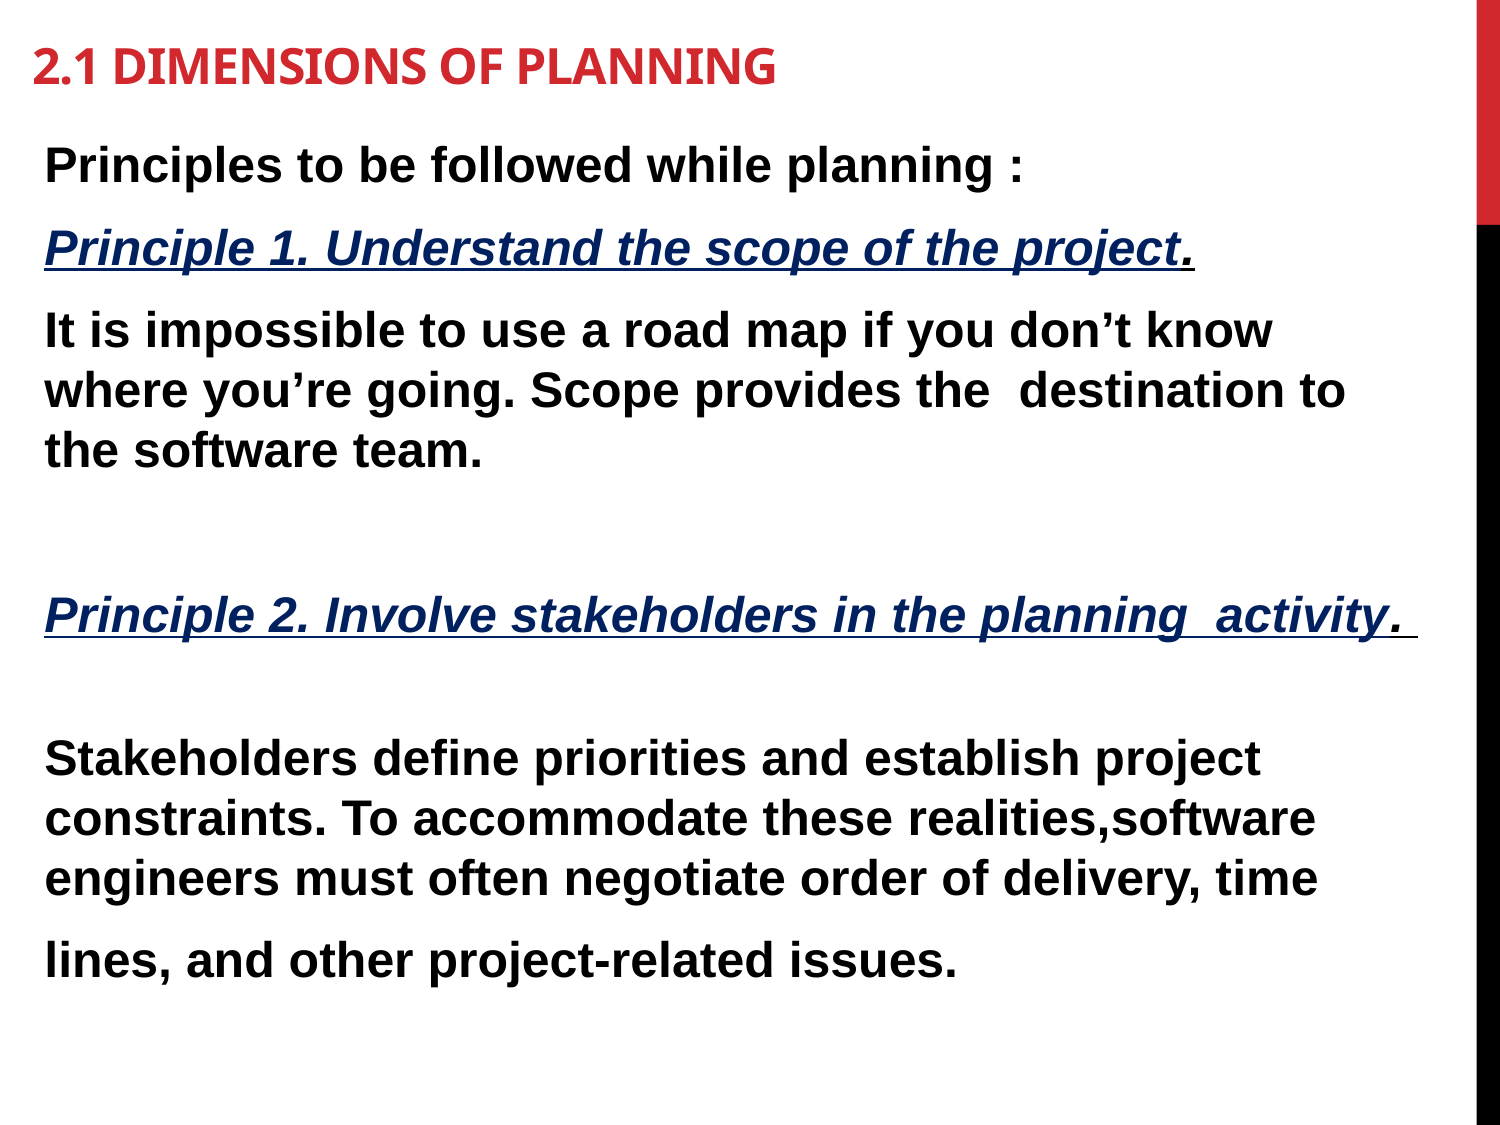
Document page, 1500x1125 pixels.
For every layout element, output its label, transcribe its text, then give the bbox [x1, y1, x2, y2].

list Principles to be followed while planning : Principle 1. Understand the scope of the project. It is impossible to use a road map if you don’t know where you’re going. Scope provides the destination to the software team. Principle 2. Involve stakeholders in the planning activity. Stakeholders define priorities and establish project constraints. To accommodate these realities,software engineers must often negotiate order of delivery, time lines, and other project-related issues. [29, 125, 1447, 1005]
title 2.1 Dimensions of planning [17, 0, 1199, 102]
